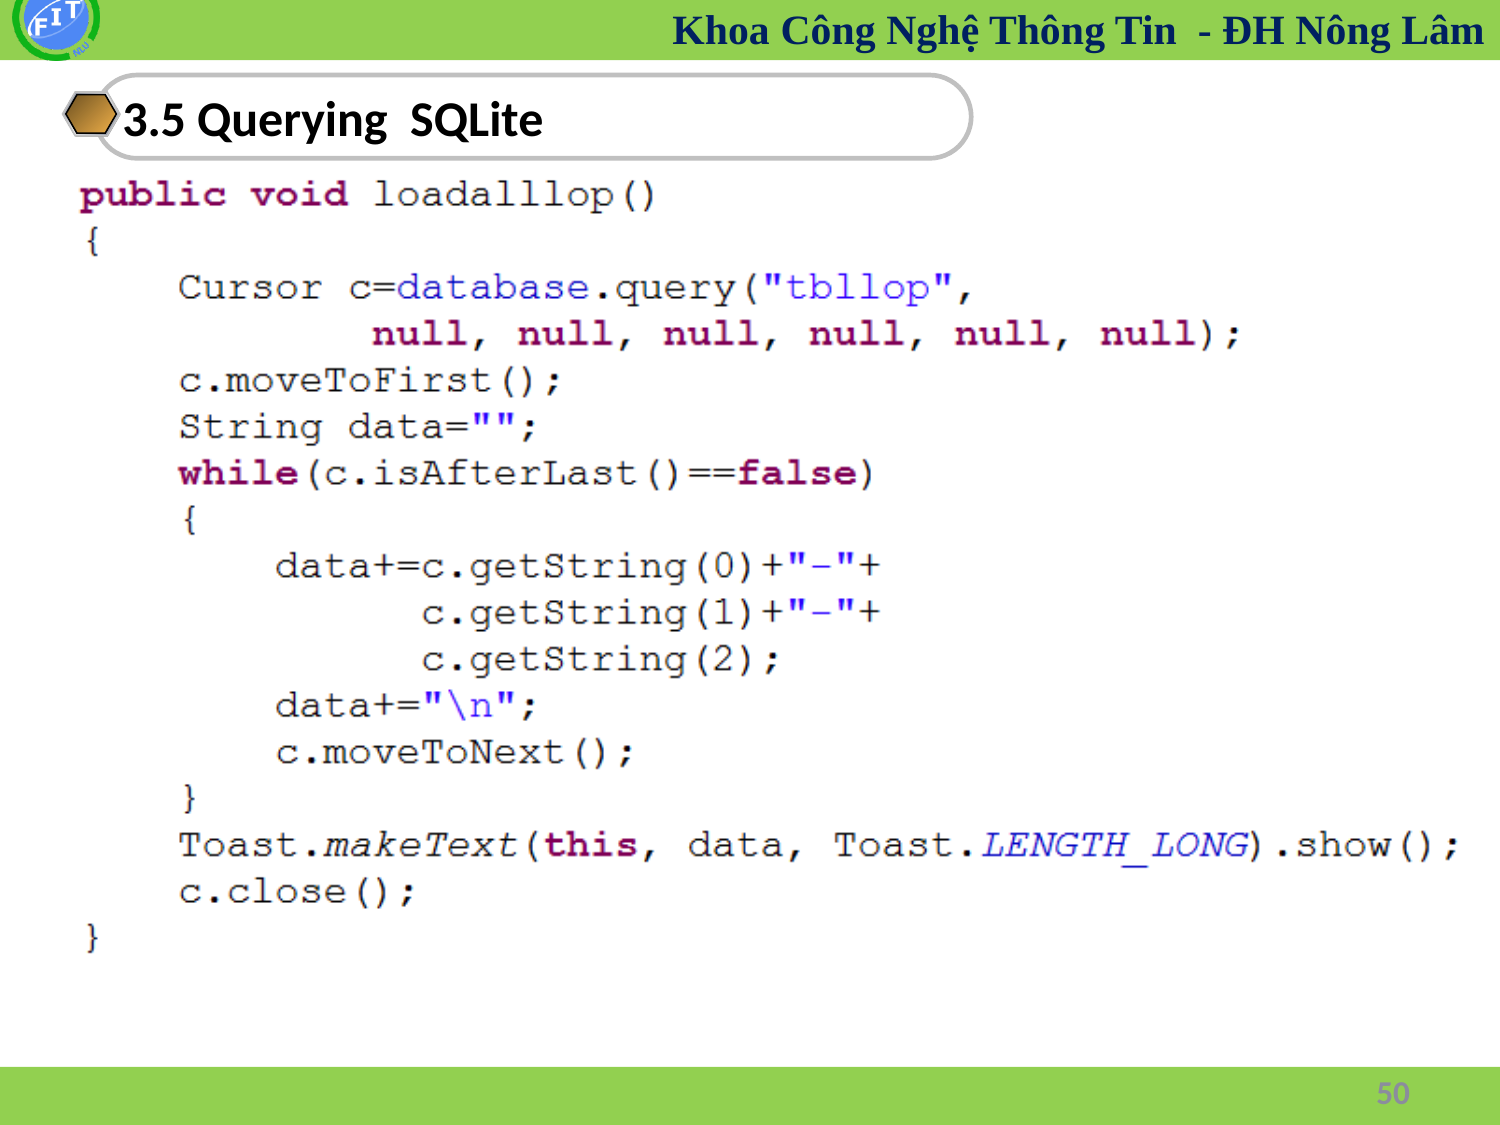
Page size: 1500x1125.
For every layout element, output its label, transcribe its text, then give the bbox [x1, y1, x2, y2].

slide_number 50 [1074, 1060, 1425, 1121]
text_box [62, 74, 972, 159]
picture [12, 0, 100, 61]
picture [67, 177, 1463, 963]
